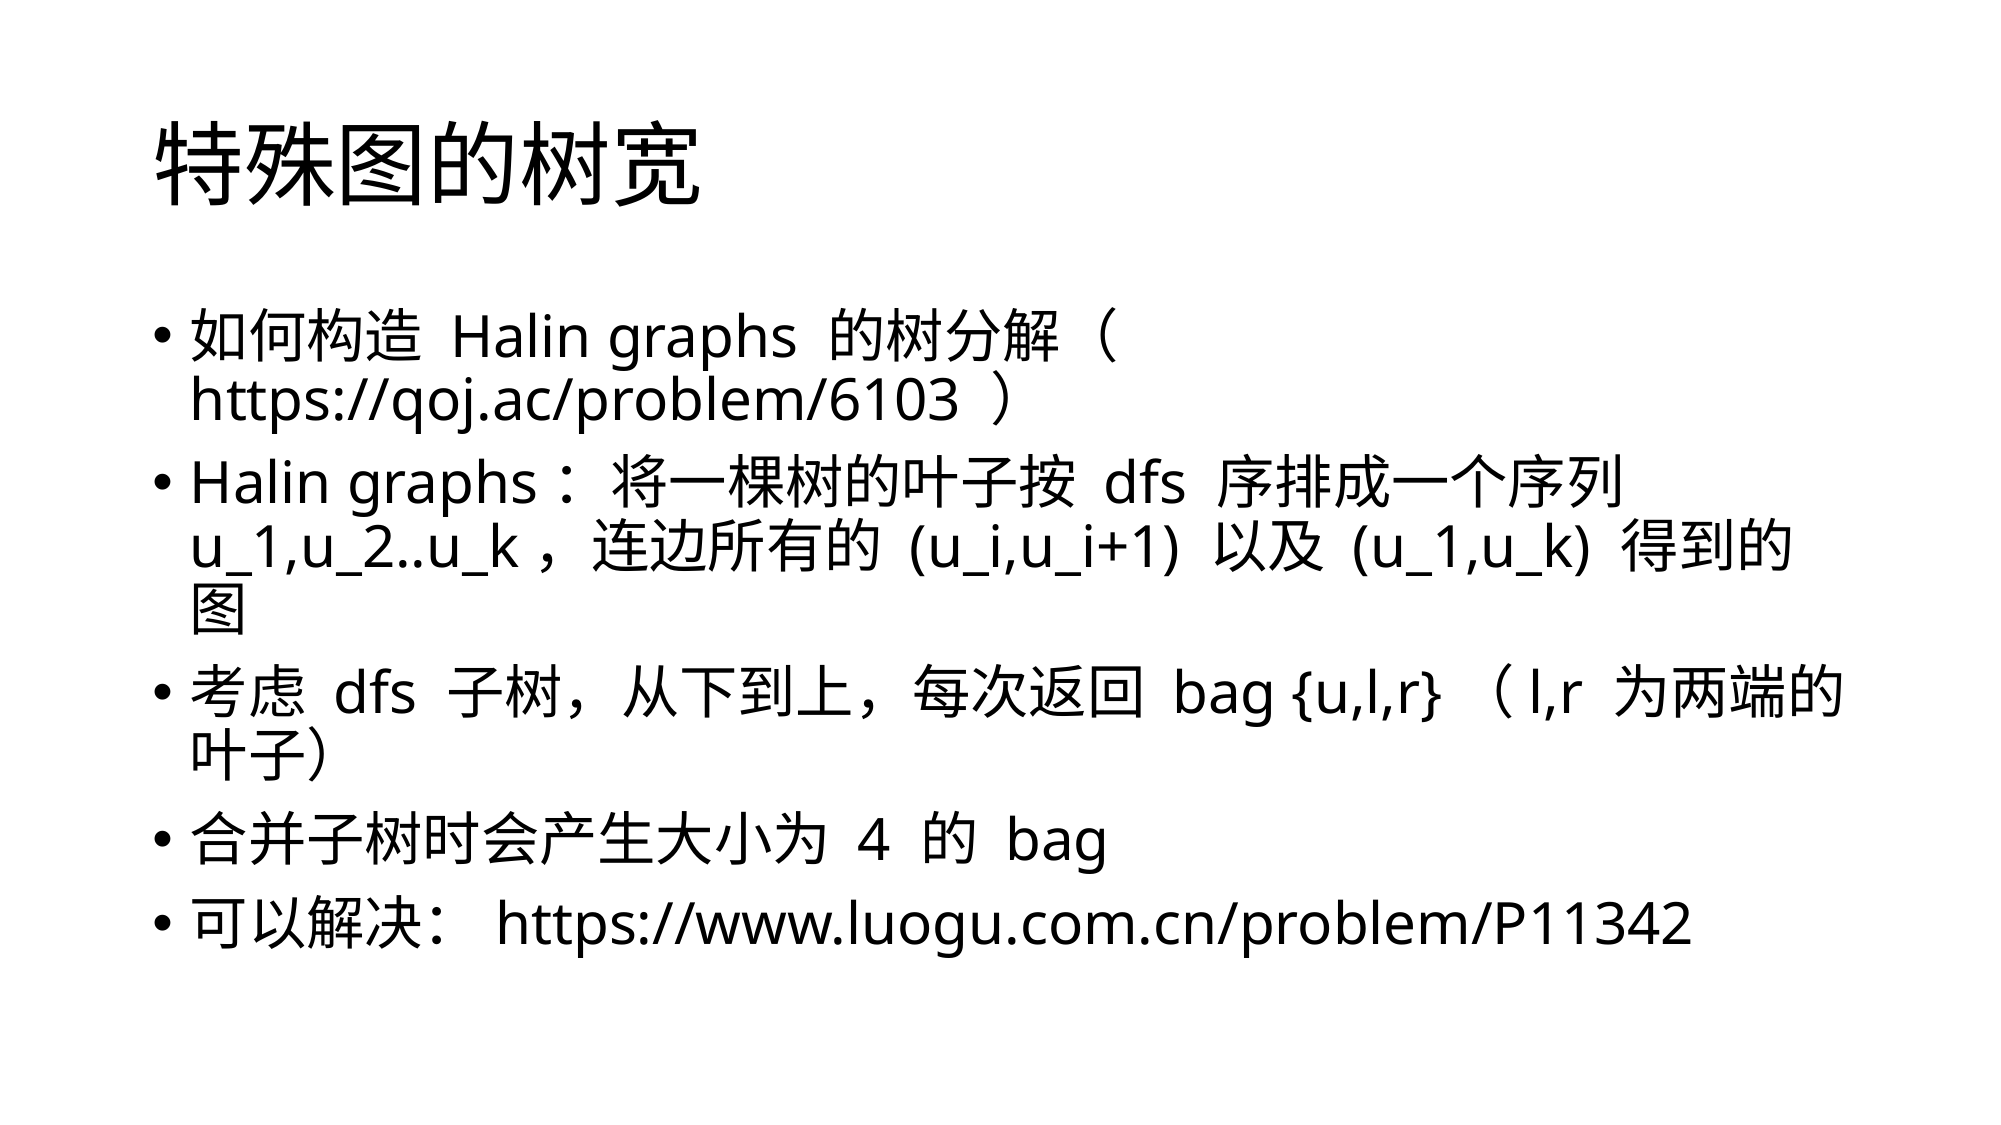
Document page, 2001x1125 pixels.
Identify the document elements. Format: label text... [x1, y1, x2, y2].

title 特殊图的树宽 [137, 59, 1863, 278]
list 如何构造 Halin graphs 的树分解（ https://qoj.ac/problem/6103 ） Halin graphs：将一棵树的叶子按 dfs 序排成一个序列 u_1,u_2..u_k，连边所有的 (u_i,u_i+1) 以及 (u_1,u_k) 得到的图 考虑 dfs 子树，从下到上，每次返回 bag {u,l,r}（l,r 为两端的叶子） 合并子树时会产生大小为 4 的 bag 可以解决：https://www.luogu.com.cn/problem/P11342 [137, 299, 1863, 1014]
